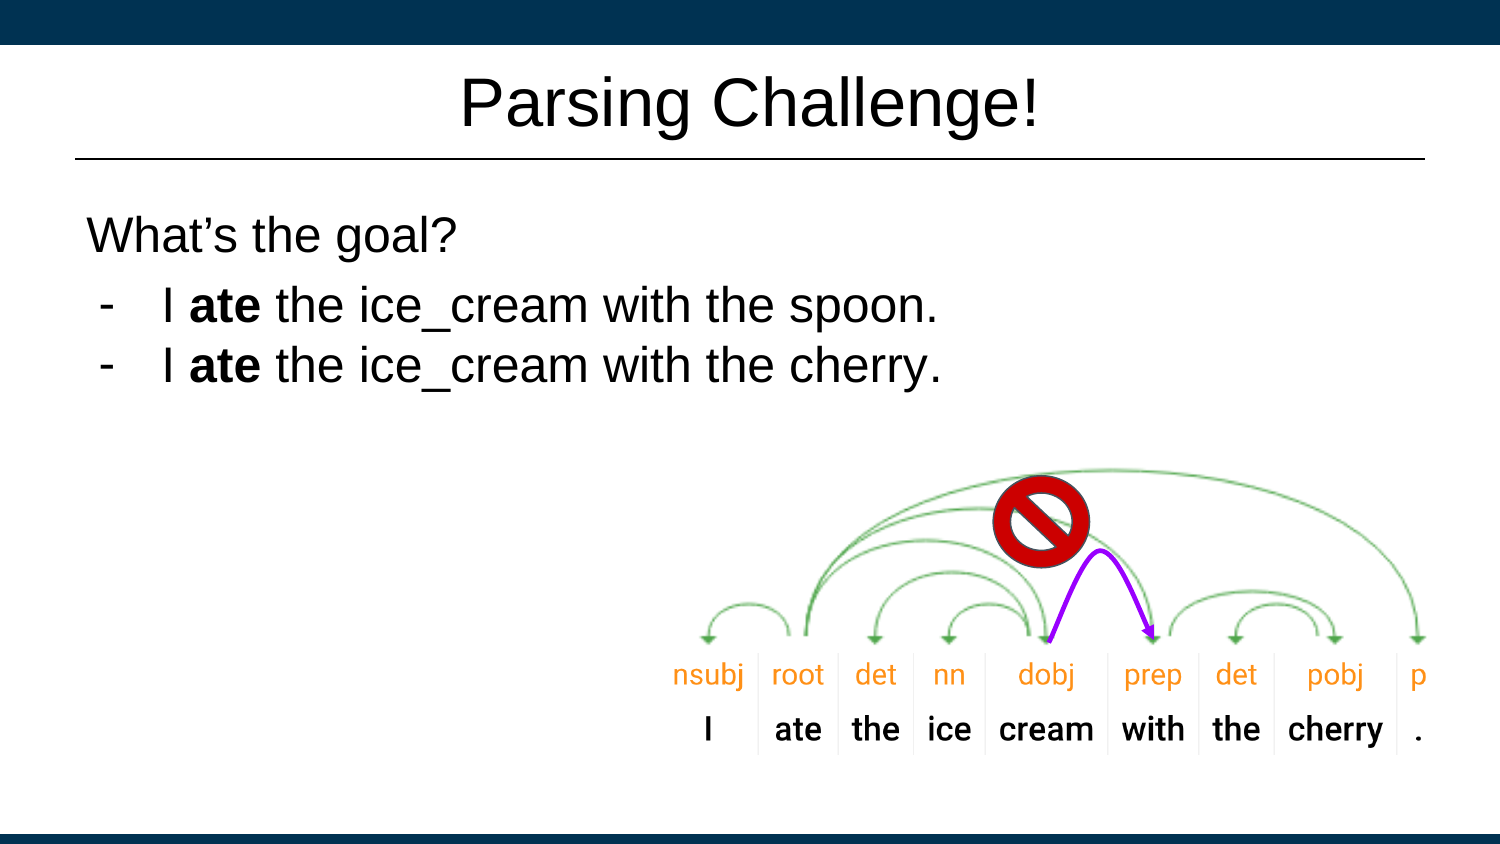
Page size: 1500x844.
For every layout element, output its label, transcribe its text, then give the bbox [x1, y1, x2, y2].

picture [654, 461, 1460, 757]
title Parsing Challenge! [75, 28, 1425, 169]
list What’s the goal? I ate the ice_cream with the spoon. I ate the ice_cream with the cherry. [75, 196, 1425, 754]
